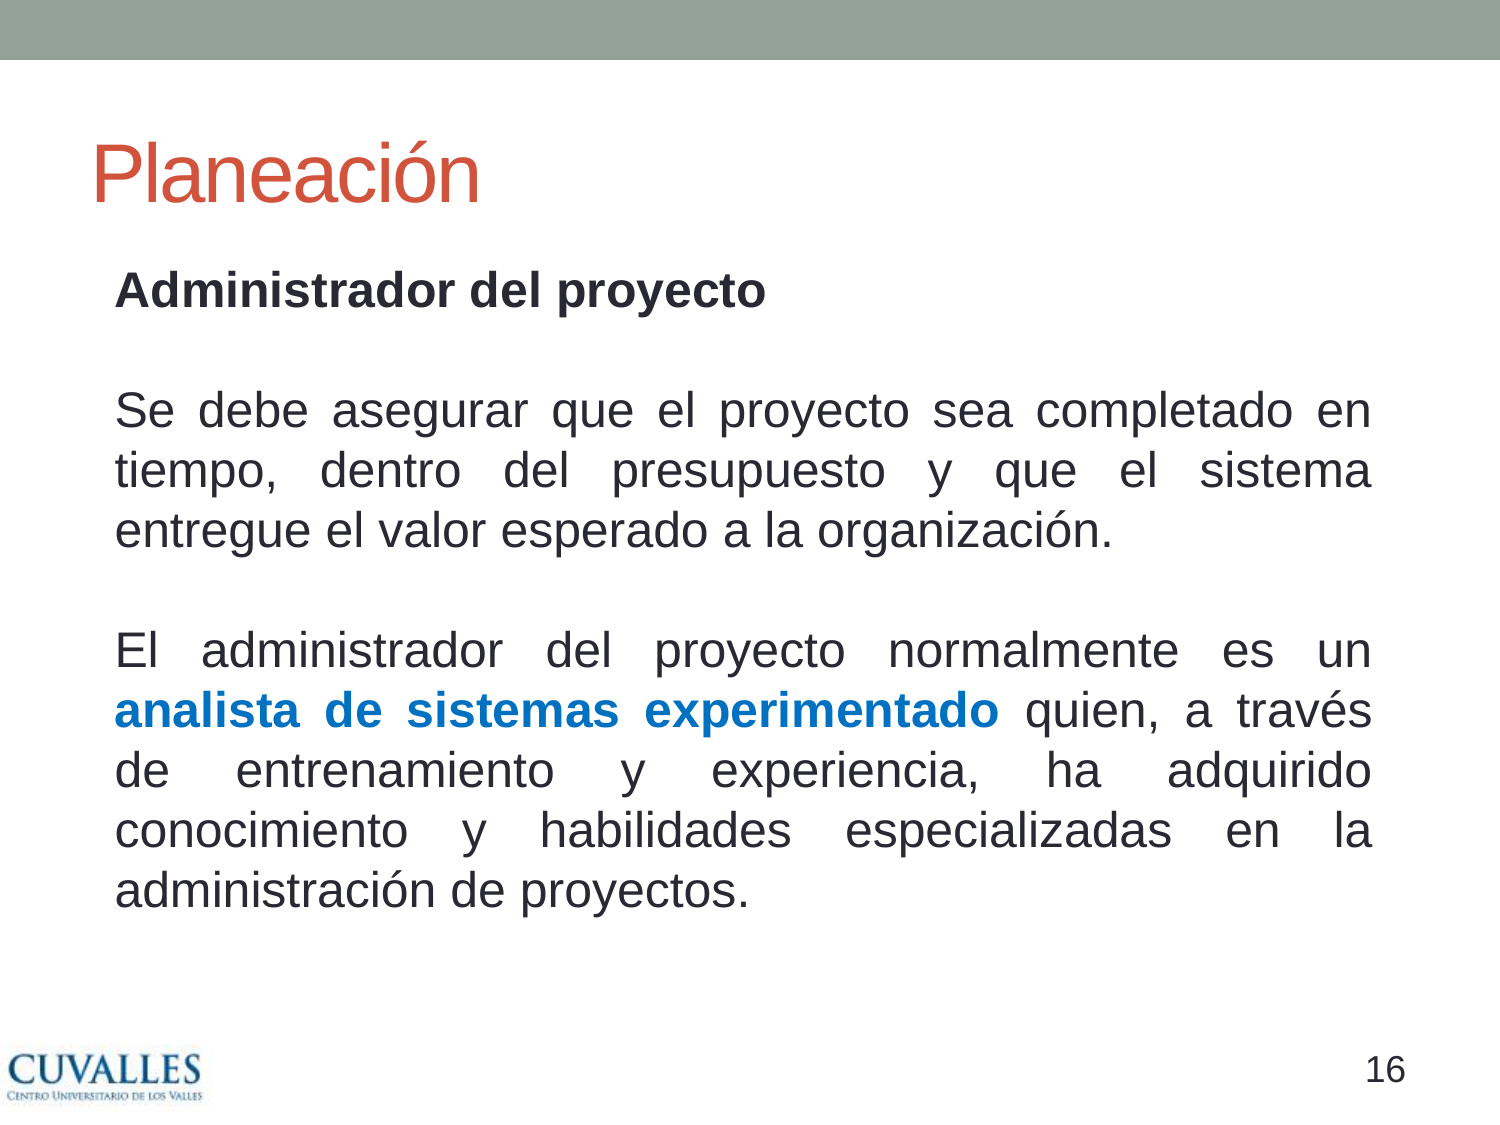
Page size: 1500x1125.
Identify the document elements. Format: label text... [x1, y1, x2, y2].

title Planeación [75, 87, 1425, 250]
text_box Administrador del proyecto Se debe asegurar que el proyecto sea completado en tiempo, dentro del presupuesto y que el sistema entregue el valor esperado a la organización. El administrador del proyecto normalmente es un analista de sistemas experimentado quien, a través de entrenamiento y experiencia, ha adquirido conocimiento y habilidades especializadas en la administración de proyectos. [99, 249, 1388, 985]
slide_number 15 [1350, 1037, 1500, 1092]
picture [0, 1037, 215, 1113]
